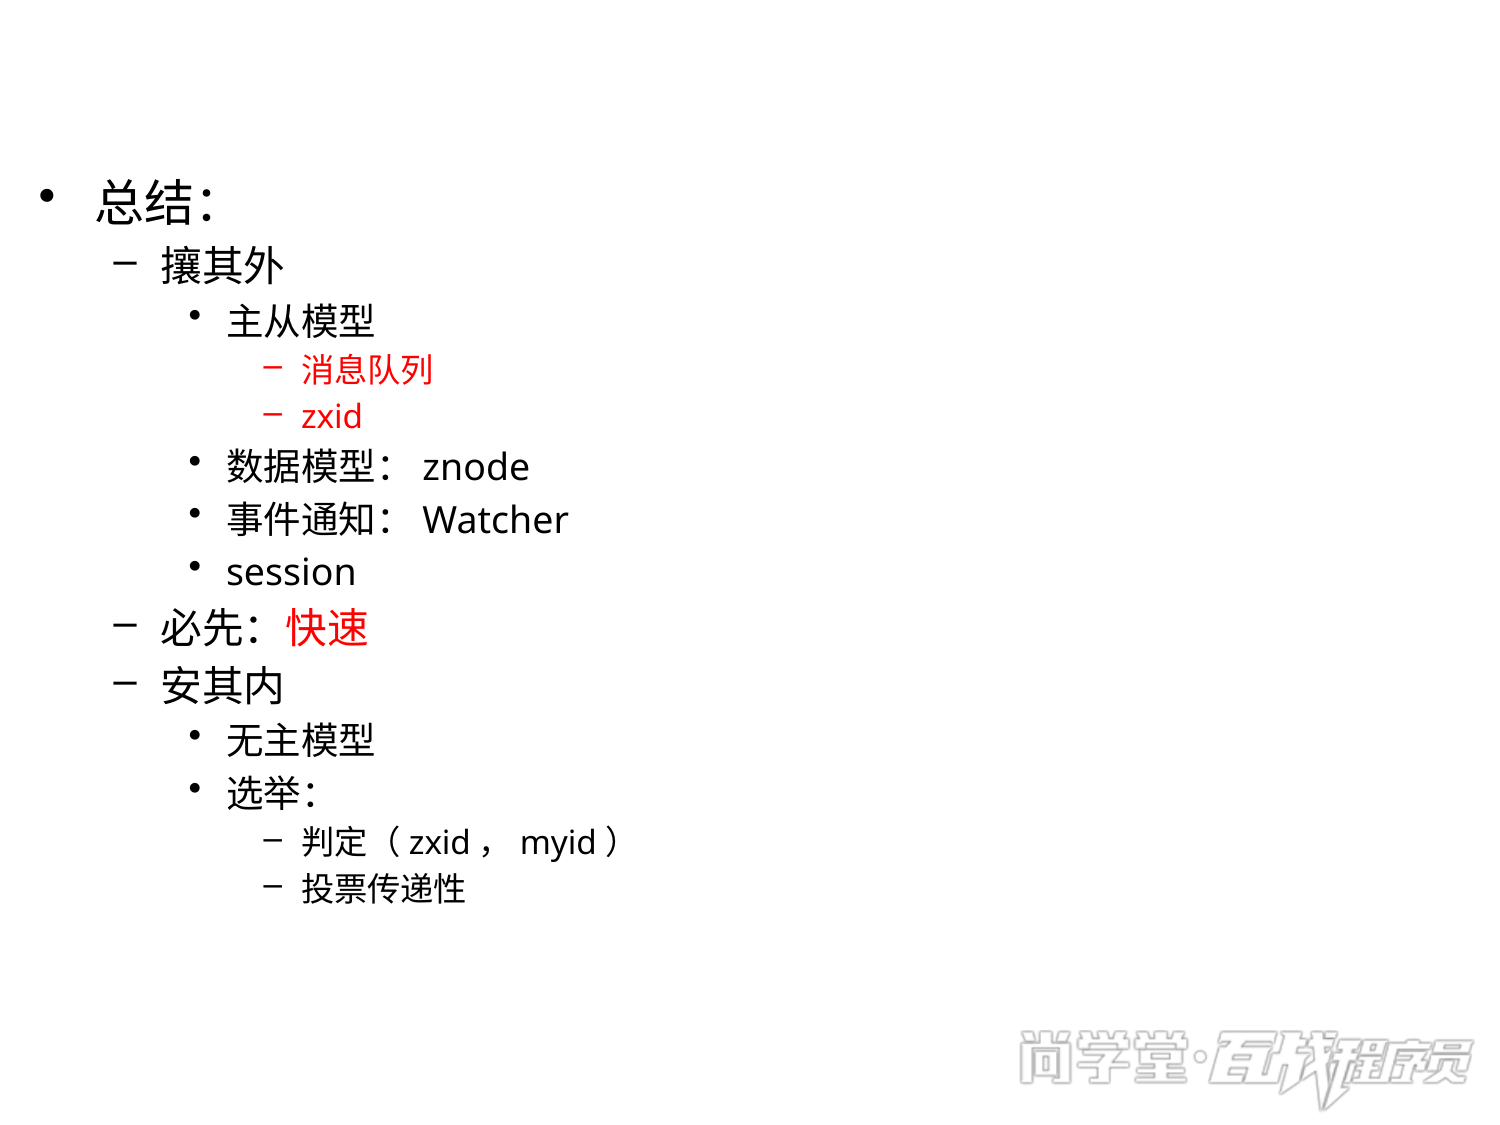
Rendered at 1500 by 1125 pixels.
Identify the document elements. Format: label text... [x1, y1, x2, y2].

list 总结： 攘其外 主从模型 消息队列 zxid 数据模型：znode 事件通知：Watcher session 必先：快速 安其内 无主模型 选举： 判定（zxid，myid） 投票传递性 [23, 164, 1465, 997]
picture [1019, 1030, 1475, 1114]
